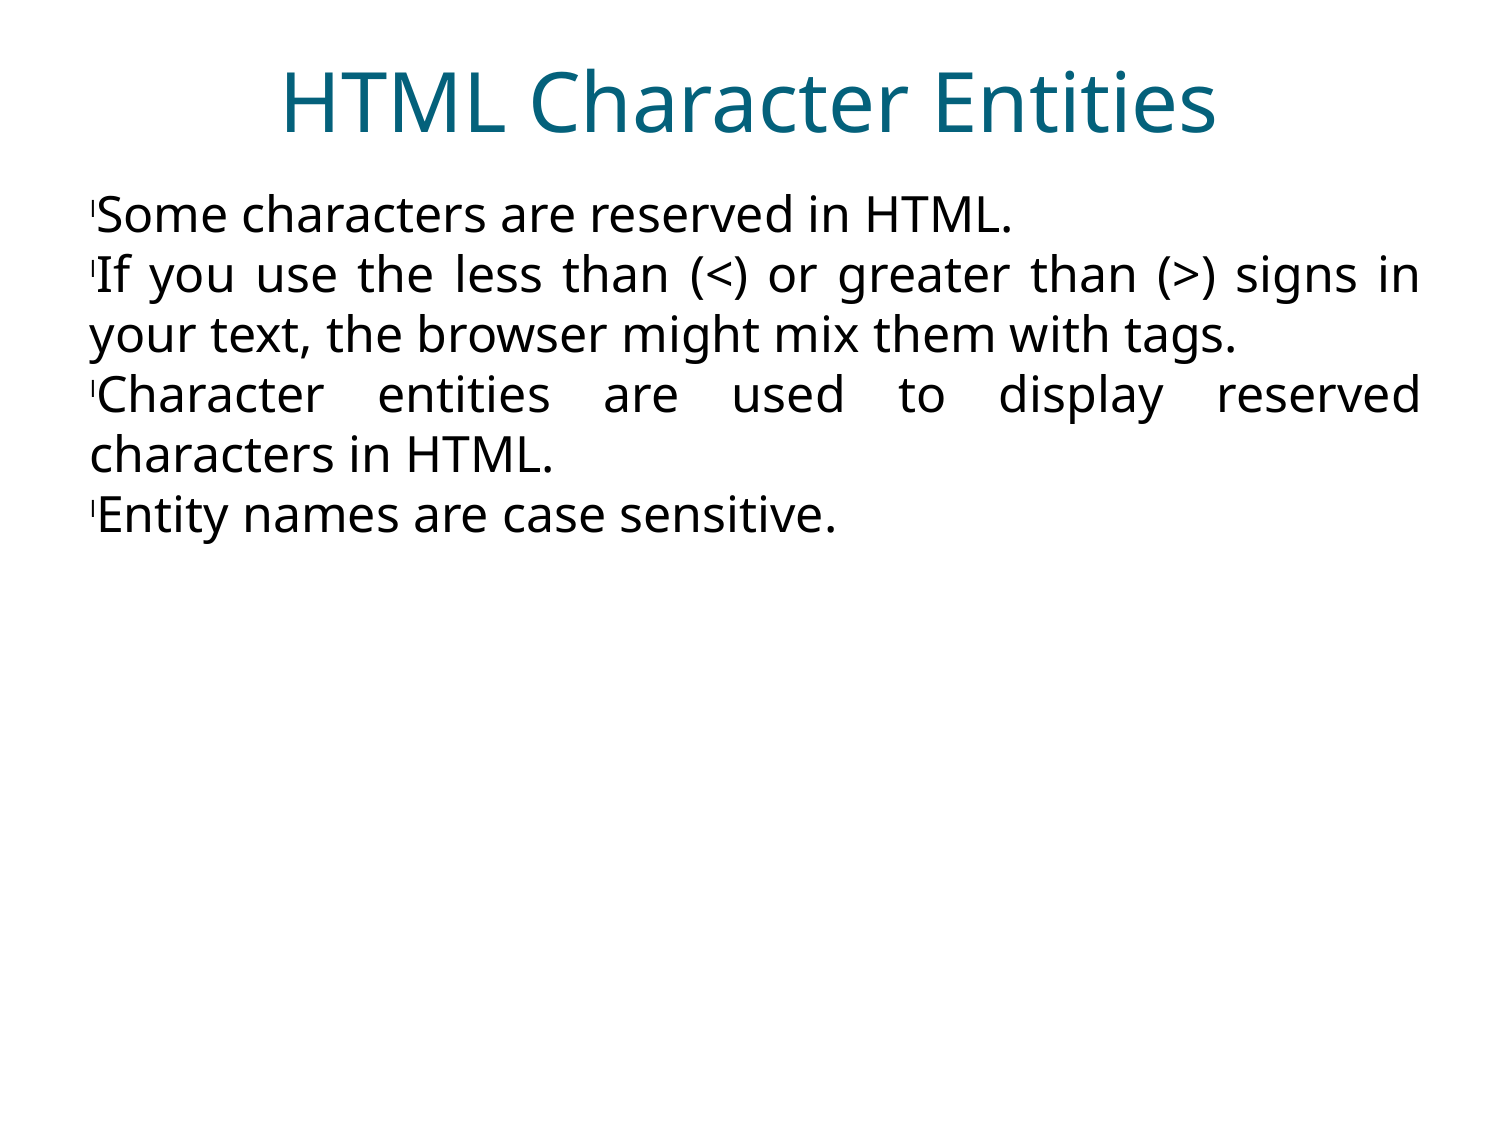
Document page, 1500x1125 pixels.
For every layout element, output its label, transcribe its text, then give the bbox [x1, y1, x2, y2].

text_box Some characters are reserved in HTML. If you use the less than (<) or greater than (>) signs in your text, the browser might mix them with tags. Character entities are used to display reserved characters in HTML. Entity names are case sensitive. [75, 174, 1437, 1037]
text_box HTML Character Entities [75, 37, 1424, 149]
